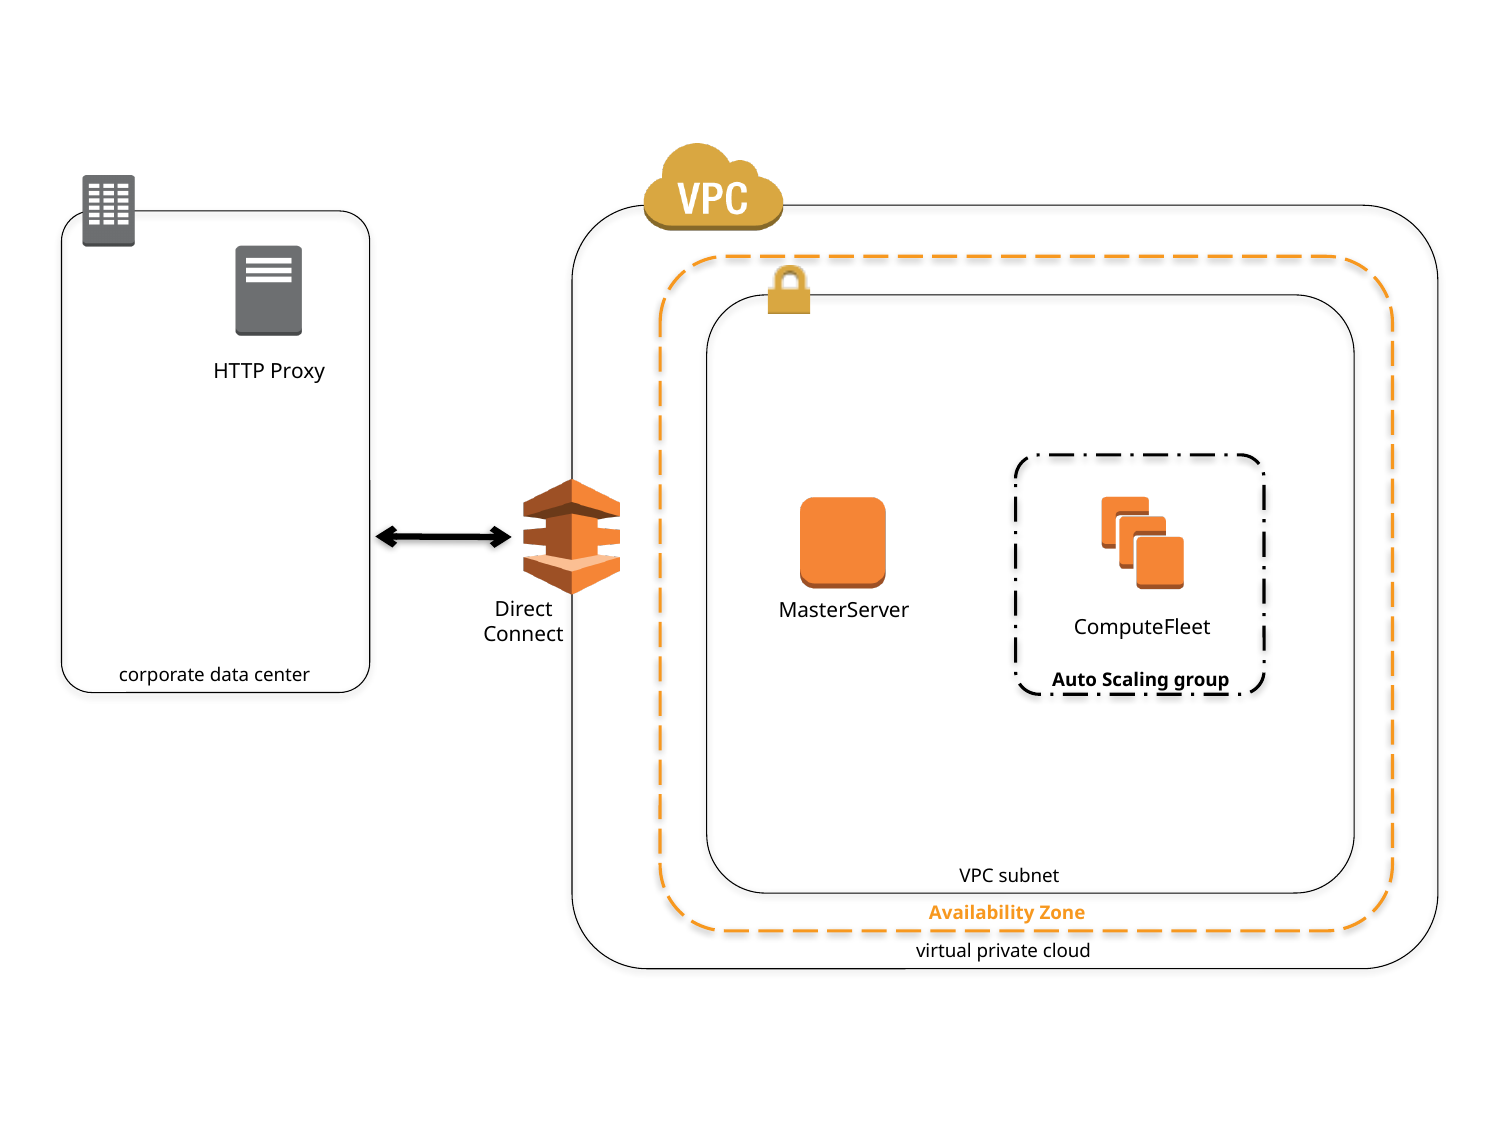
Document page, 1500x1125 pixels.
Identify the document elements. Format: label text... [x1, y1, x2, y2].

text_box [763, 481, 925, 623]
text_box Direct Connect [480, 595, 566, 646]
picture [511, 476, 632, 598]
picture [767, 265, 811, 314]
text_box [61, 210, 370, 720]
picture [208, 230, 329, 351]
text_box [571, 115, 1439, 969]
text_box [706, 294, 1355, 937]
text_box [1015, 454, 1265, 695]
picture [61, 163, 156, 259]
